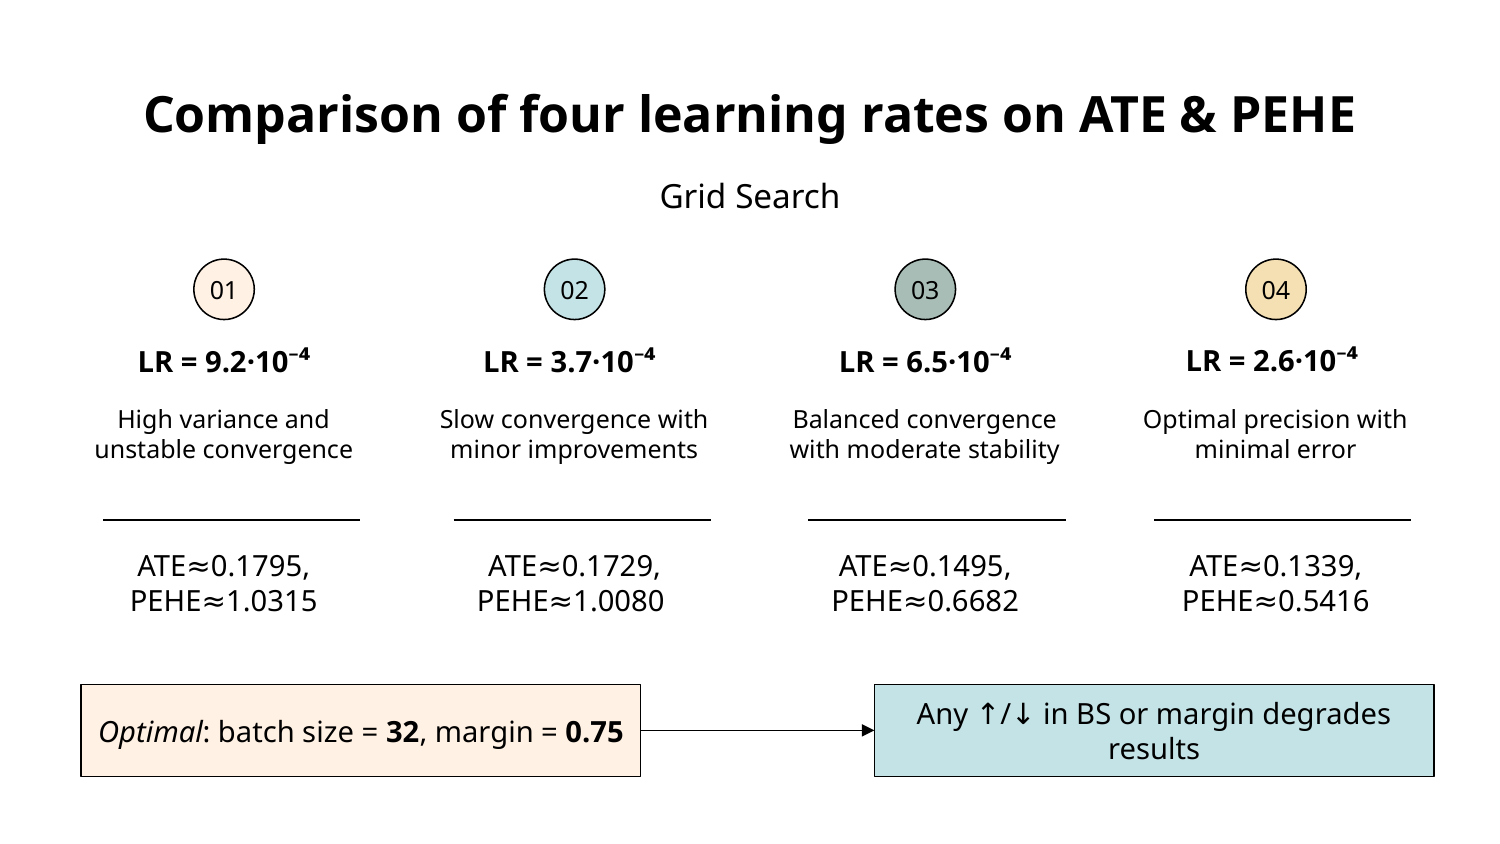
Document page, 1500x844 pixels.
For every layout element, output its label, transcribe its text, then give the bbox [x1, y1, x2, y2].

text_box Balanced convergence with moderate stability [774, 388, 1076, 500]
text_box High variance and unstable convergence [73, 388, 374, 500]
text_box Optimal: batch size = 32, margin = 0.75 [81, 684, 641, 777]
title Comparison of four learning rates on ATE & PEHE [74, 67, 1426, 160]
text_box ATE≈0.1795, PEHE≈1.0315 [73, 572, 374, 633]
text_box 03 [895, 259, 956, 320]
text_box LR = 6.5·10⁻⁴ [774, 332, 1076, 388]
text_box Grid Search [345, 170, 1155, 230]
text_box 01 [193, 259, 255, 320]
text_box Slow convergence with minor improvements [424, 388, 725, 500]
text_box ATE≈0.1729, PEHE≈1.0080 [424, 572, 725, 633]
text_box Optimal precision with minimal error [1125, 388, 1426, 500]
text_box LR = 3.7·10⁻⁴ [424, 332, 722, 388]
text_box 04 [1245, 259, 1307, 320]
text_box LR = 2.6·10⁻⁴ [1125, 333, 1426, 388]
text_box LR = 9.2·10⁻⁴ [73, 332, 375, 393]
text_box ATE≈0.1495, PEHE≈0.6682 [775, 572, 1076, 633]
text_box Any ↑/↓ in BS or margin degrades results [874, 684, 1434, 777]
text_box ATE≈0.1339, PEHE≈0.5416 [1125, 572, 1427, 633]
text_box 02 [544, 259, 605, 320]
